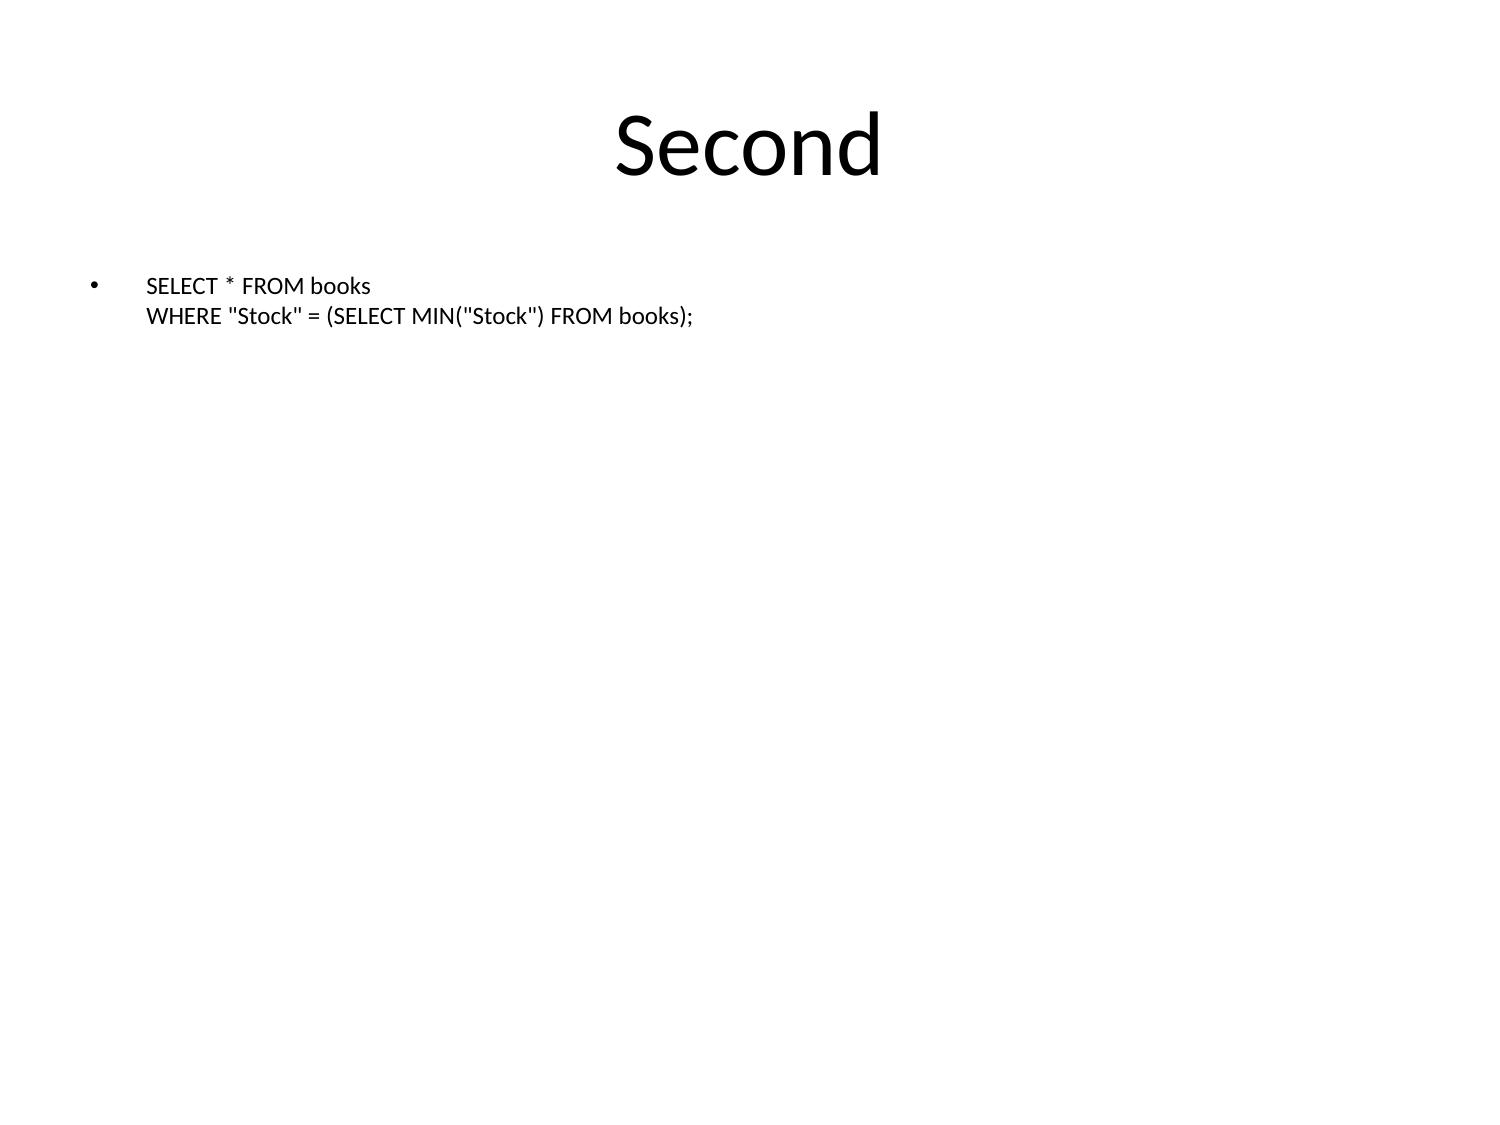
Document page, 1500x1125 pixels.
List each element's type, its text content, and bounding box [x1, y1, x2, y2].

title Second [75, 45, 1425, 233]
list SELECT * FROM books WHERE "Stock" = (SELECT MIN("Stock") FROM books); [75, 262, 1425, 1005]
